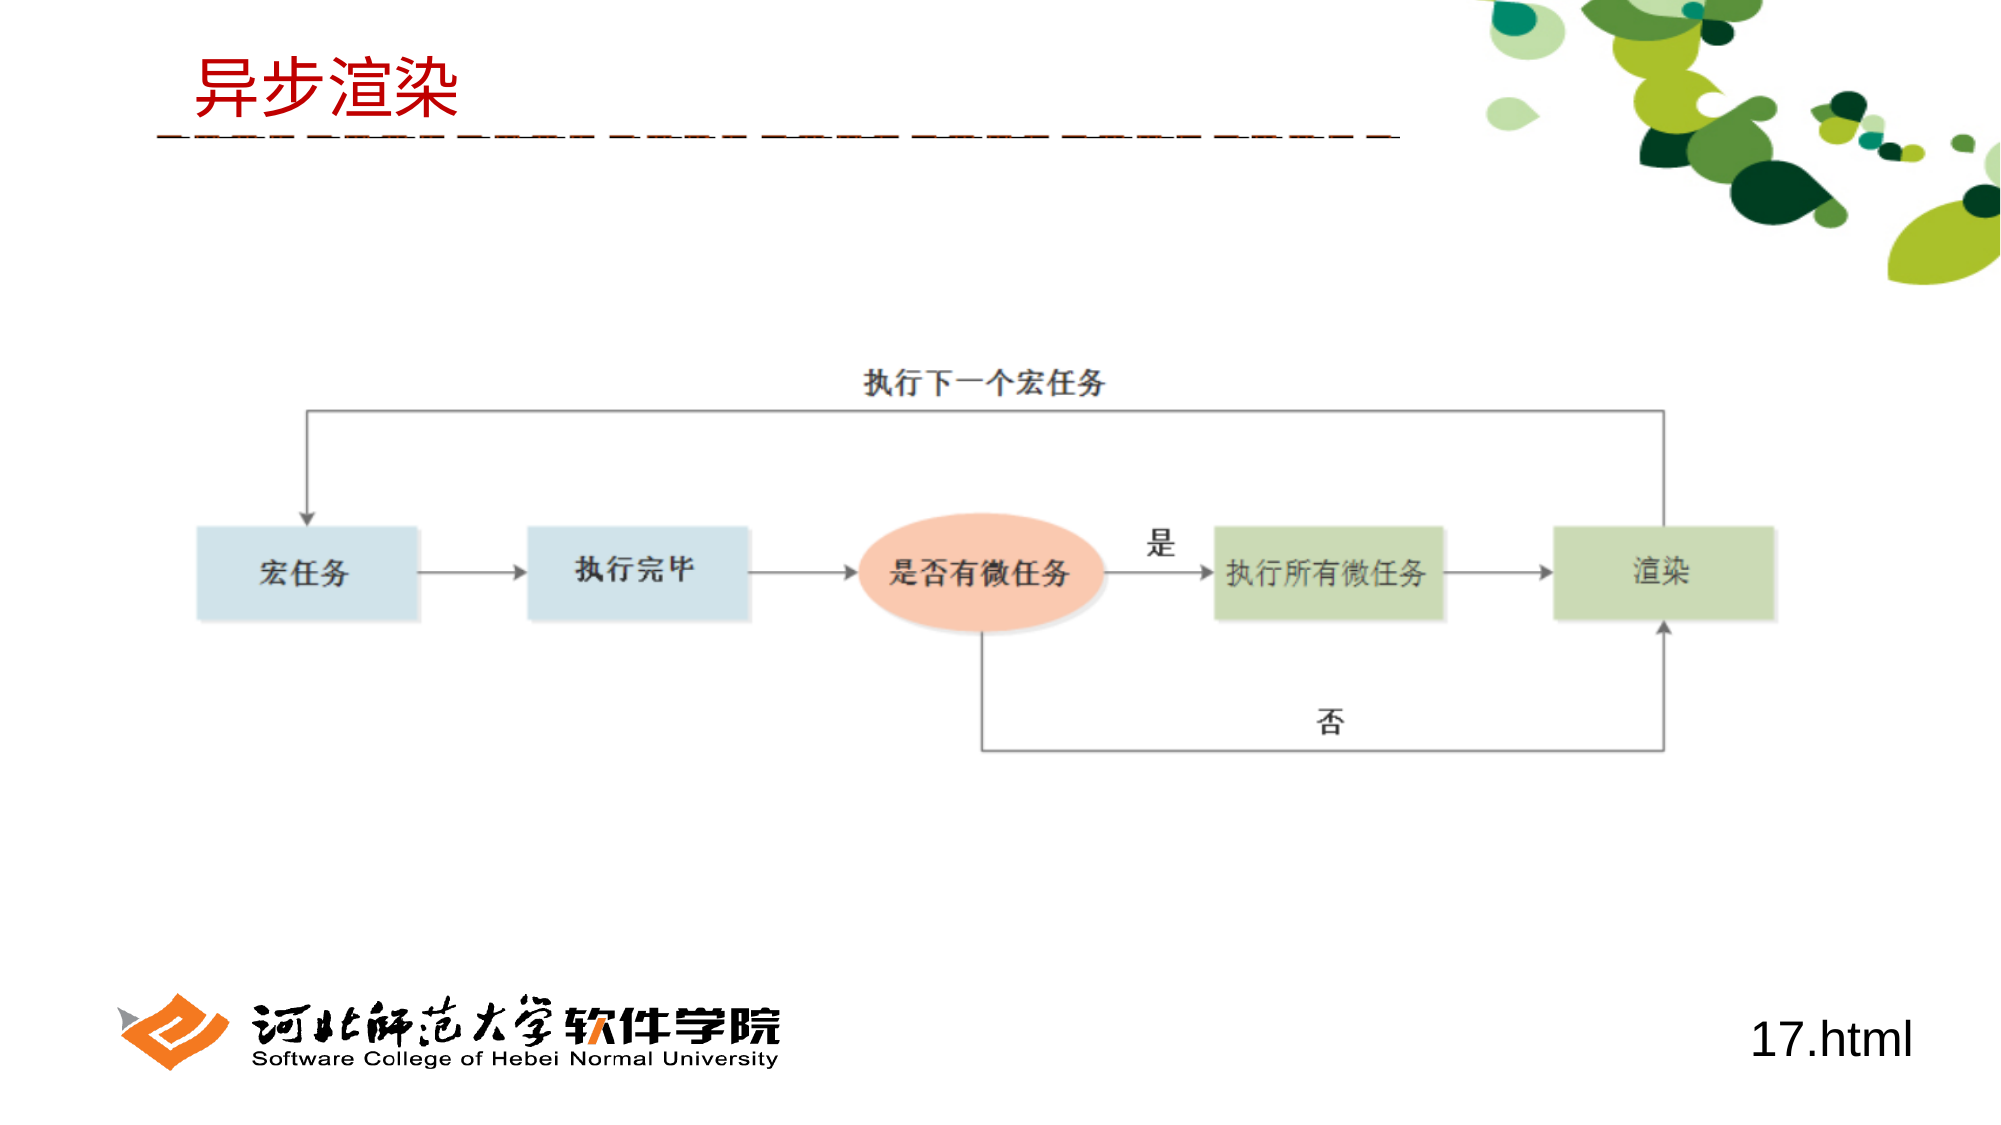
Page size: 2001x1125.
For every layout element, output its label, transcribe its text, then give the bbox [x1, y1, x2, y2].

text_box 17.html [1730, 996, 1935, 1077]
list 异步渲染 [178, 38, 1523, 120]
picture [0, 0, 2001, 1125]
